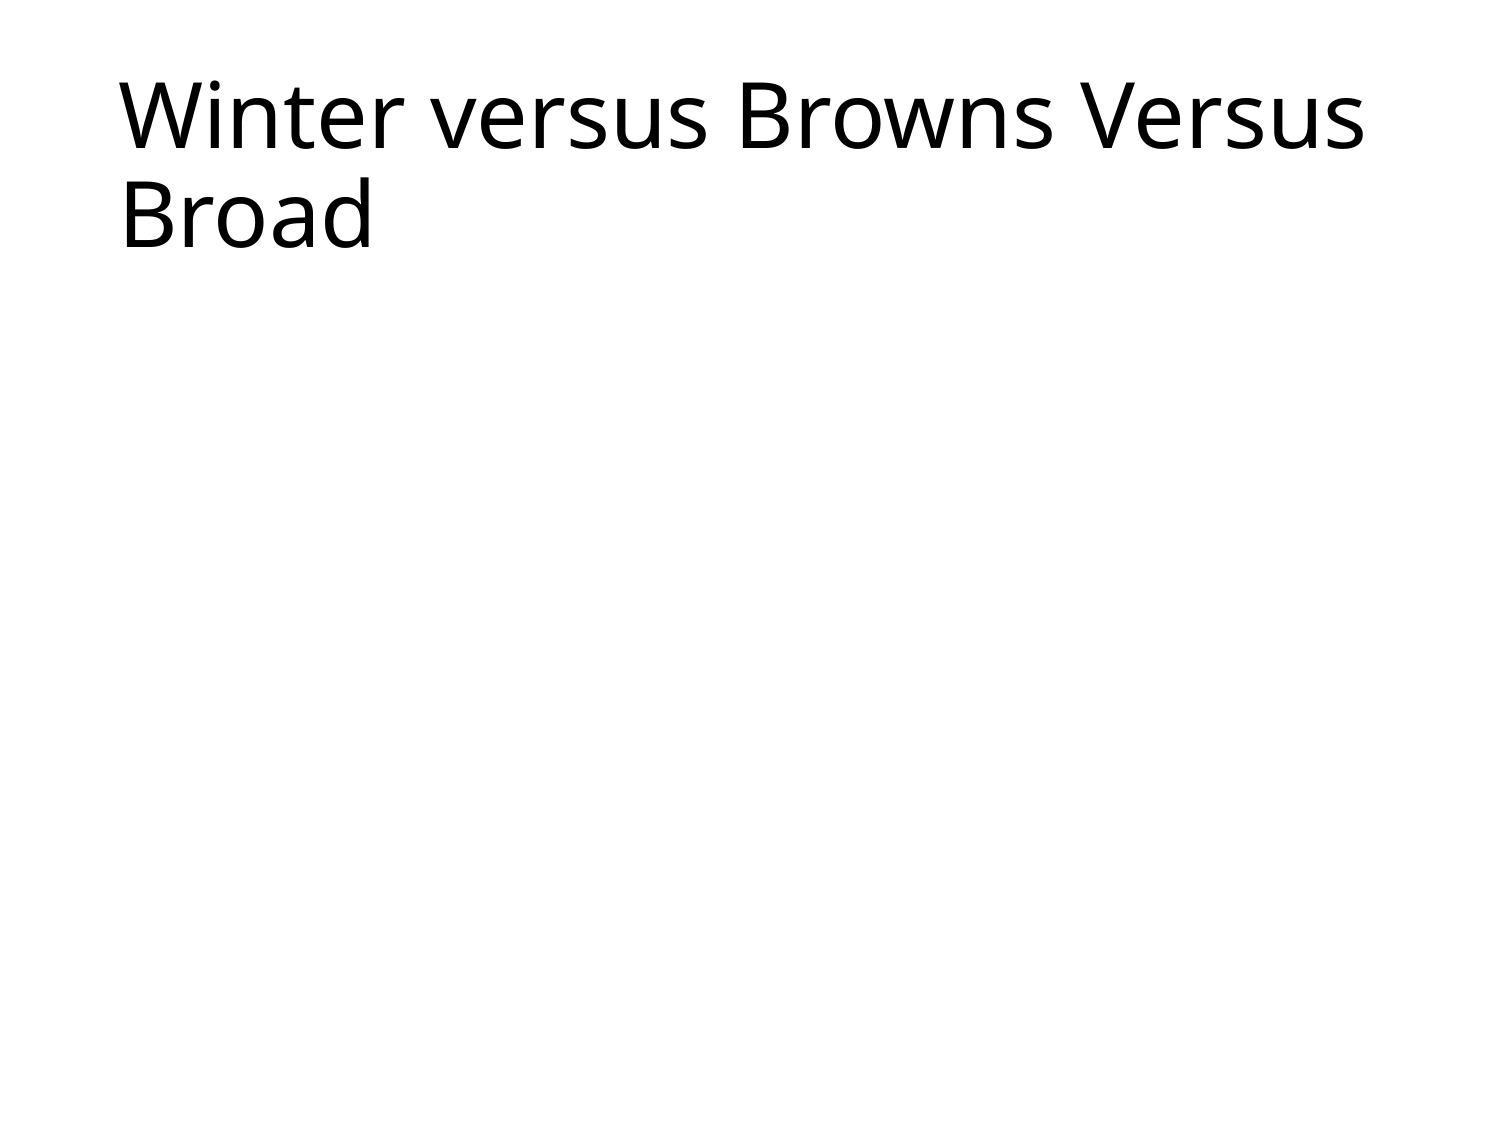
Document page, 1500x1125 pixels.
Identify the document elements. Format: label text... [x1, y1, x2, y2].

title Winter versus Browns Versus Broad [103, 59, 1397, 278]
